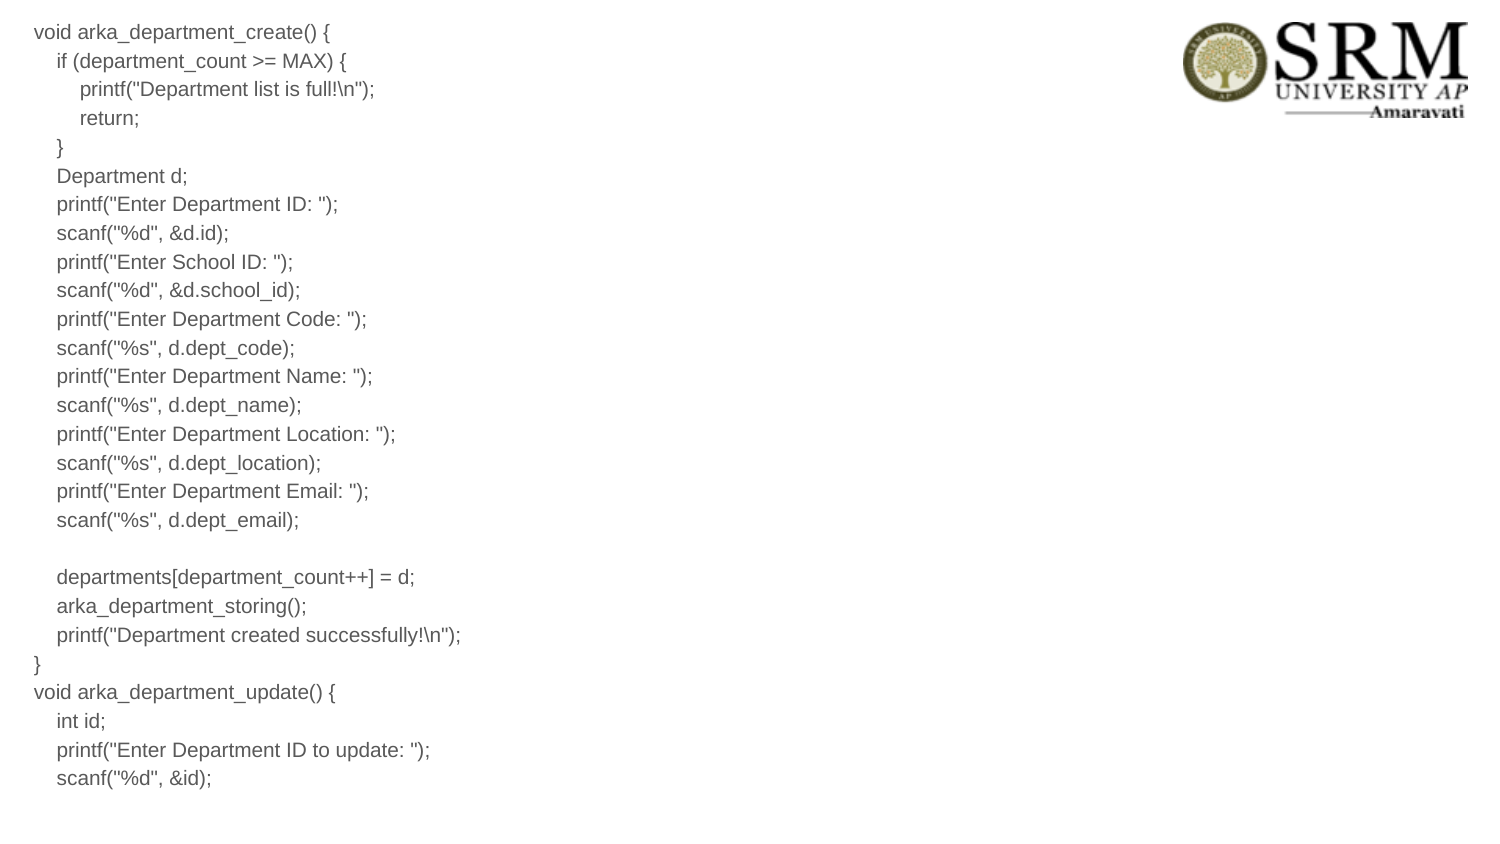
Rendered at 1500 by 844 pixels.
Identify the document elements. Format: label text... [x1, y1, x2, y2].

list void arka_department_create() { if (department_count >= MAX) { printf("Department list is full!\n"); return; } Department d; printf("Enter Department ID: "); scanf("%d", &d.id); printf("Enter School ID: "); scanf("%d", &d.school_id); printf("Enter Department Code: "); scanf("%s", d.dept_code); printf("Enter Department Name: "); scanf("%s", d.dept_name); printf("Enter Department Location: "); scanf("%s", d.dept_location); printf("Enter Department Email: "); scanf("%s", d.dept_email); departments[department_count++] = d; arka_department_storing(); printf("Department created successfully!\n"); } void arka_department_update() { int id; printf("Enter Department ID to update: "); scanf("%d", &id); [0, 0, 1500, 844]
